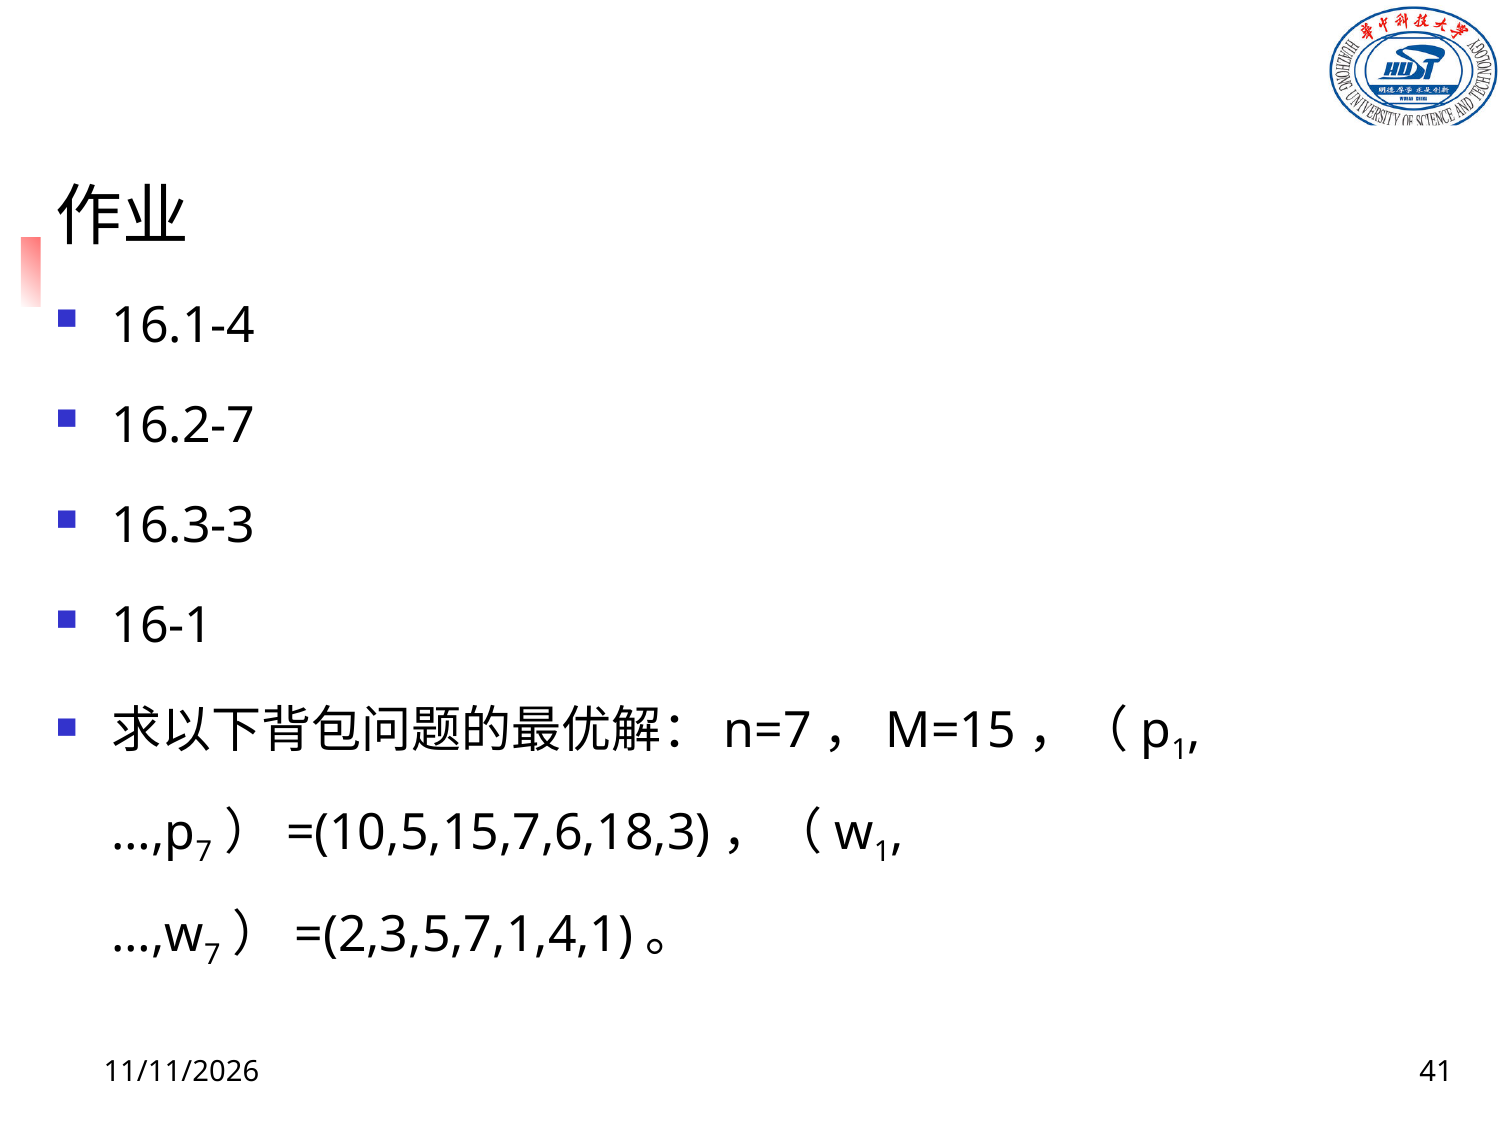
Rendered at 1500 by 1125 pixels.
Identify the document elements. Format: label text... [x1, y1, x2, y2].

picture [1328, 5, 1498, 135]
slide_number 41 [1155, 1024, 1468, 1100]
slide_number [88, 1024, 373, 1100]
list 作业 16.1-4 16.2-7 16.3-3 16-1 求以下背包问题的最优解：n=7，M=15，（p1,…,p7）=(10,5,15,7,6,18,3)，（w1,…,w7）=(2,3,5,7,1,4,1)。 [40, 125, 1470, 884]
